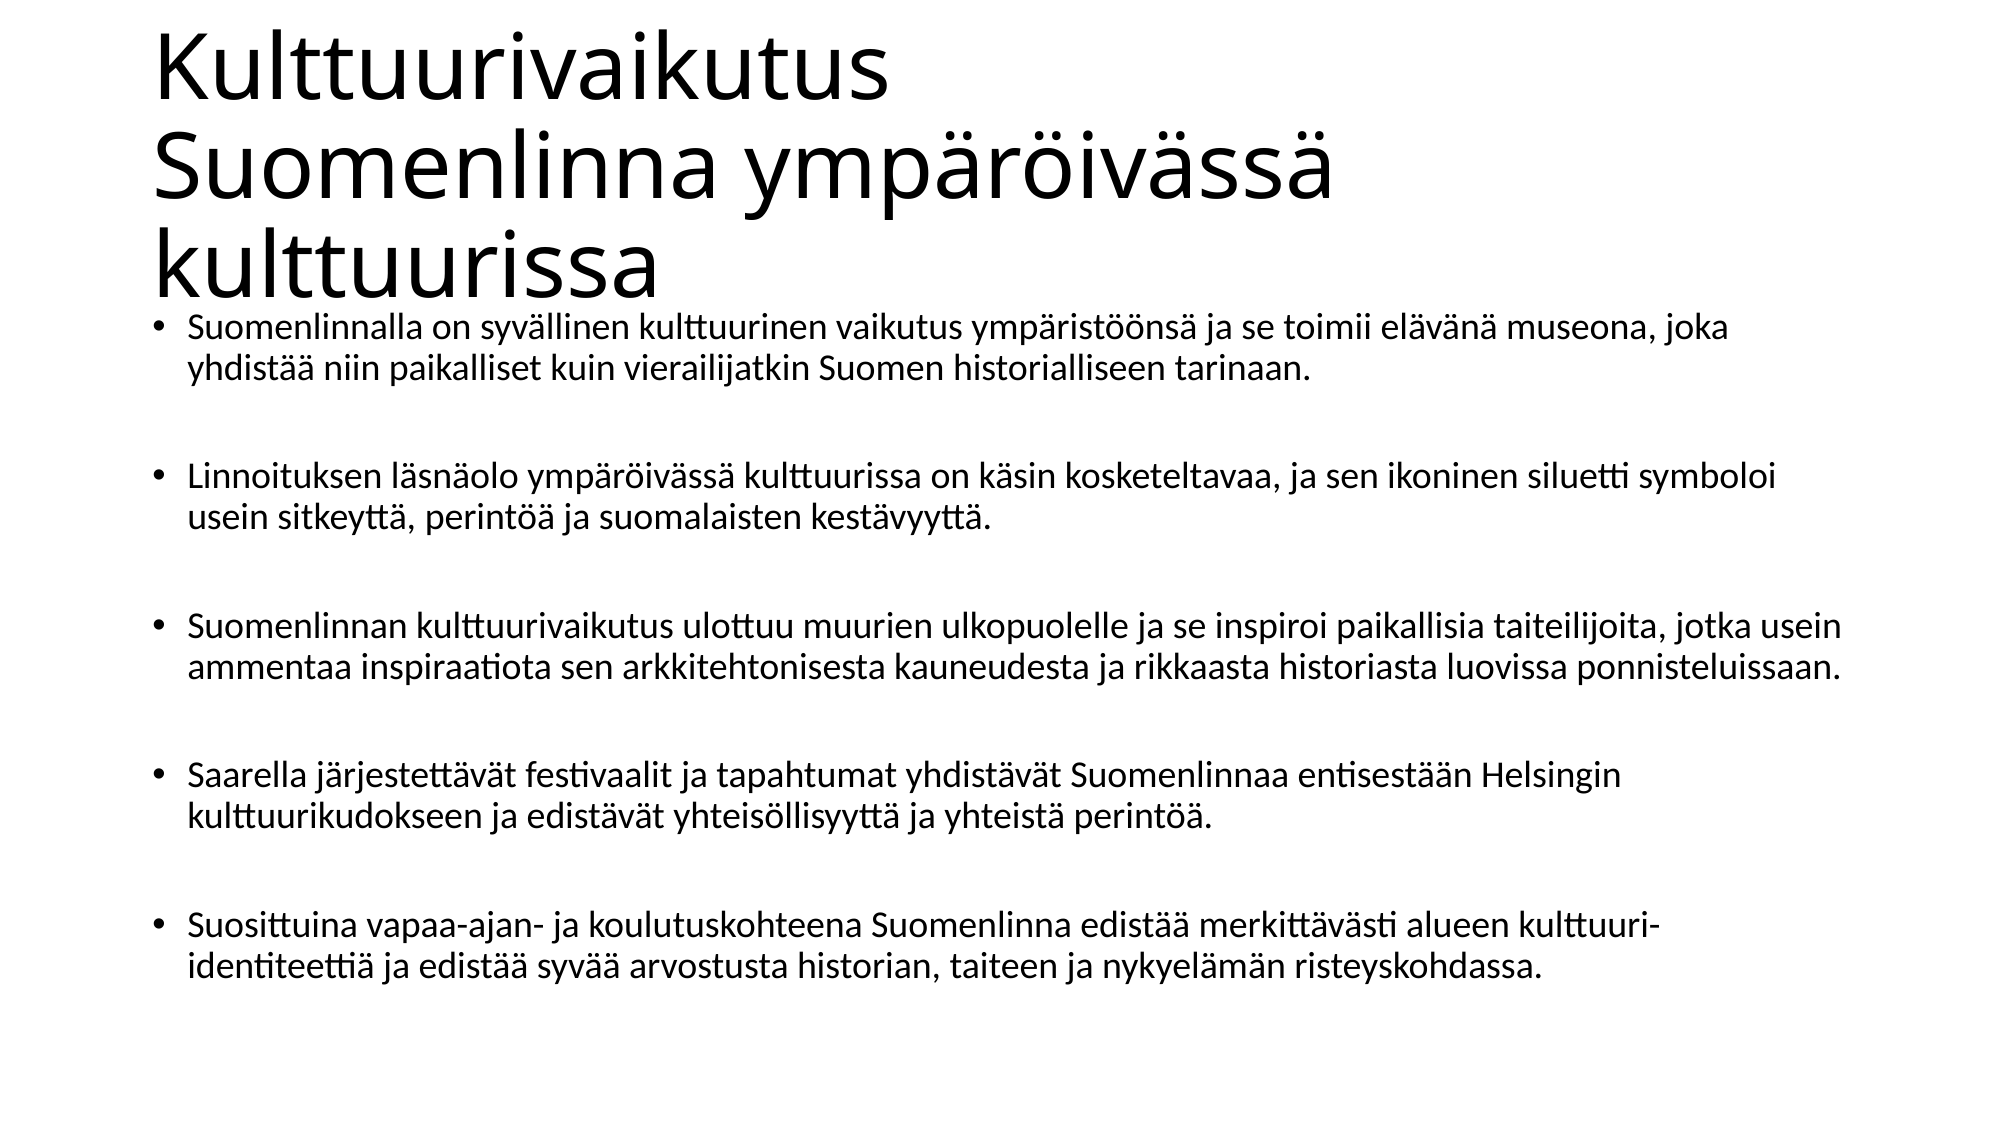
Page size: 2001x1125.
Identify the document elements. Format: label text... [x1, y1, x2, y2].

list Suomenlinnalla on syvällinen kulttuurinen vaikutus ympäristöönsä ja se toimii elävänä museona, joka yhdistää niin paikalliset kuin vierailijatkin Suomen historialliseen tarinaan. Linnoituksen läsnäolo ympäröivässä kulttuurissa on käsin kosketeltavaa, ja sen ikoninen siluetti symboloi usein sitkeyttä, perintöä ja suomalaisten kestävyyttä. Suomenlinnan kulttuurivaikutus ulottuu muurien ulkopuolelle ja se inspiroi paikallisia taiteilijoita, jotka usein ammentaa inspiraatiota sen arkkitehtonisesta kauneudesta ja rikkaasta historiasta luovissa ponnisteluissaan. Saarella järjestettävät festivaalit ja tapahtumat yhdistävät Suomenlinnaa entisestään Helsingin kulttuurikudokseen ja edistävät yhteisöllisyyttä ja yhteistä perintöä. Suosittuina vapaa-ajan- ja koulutuskohteena Suomenlinna edistää merkittävästi alueen kulttuuri-identiteettiä ja edistää syvää arvostusta historian, taiteen ja nykyelämän risteyskohdassa. [137, 299, 1863, 1014]
title Kulttuurivaikutus Suomenlinna ympäröivässä kulttuurissa [137, 59, 1863, 278]
